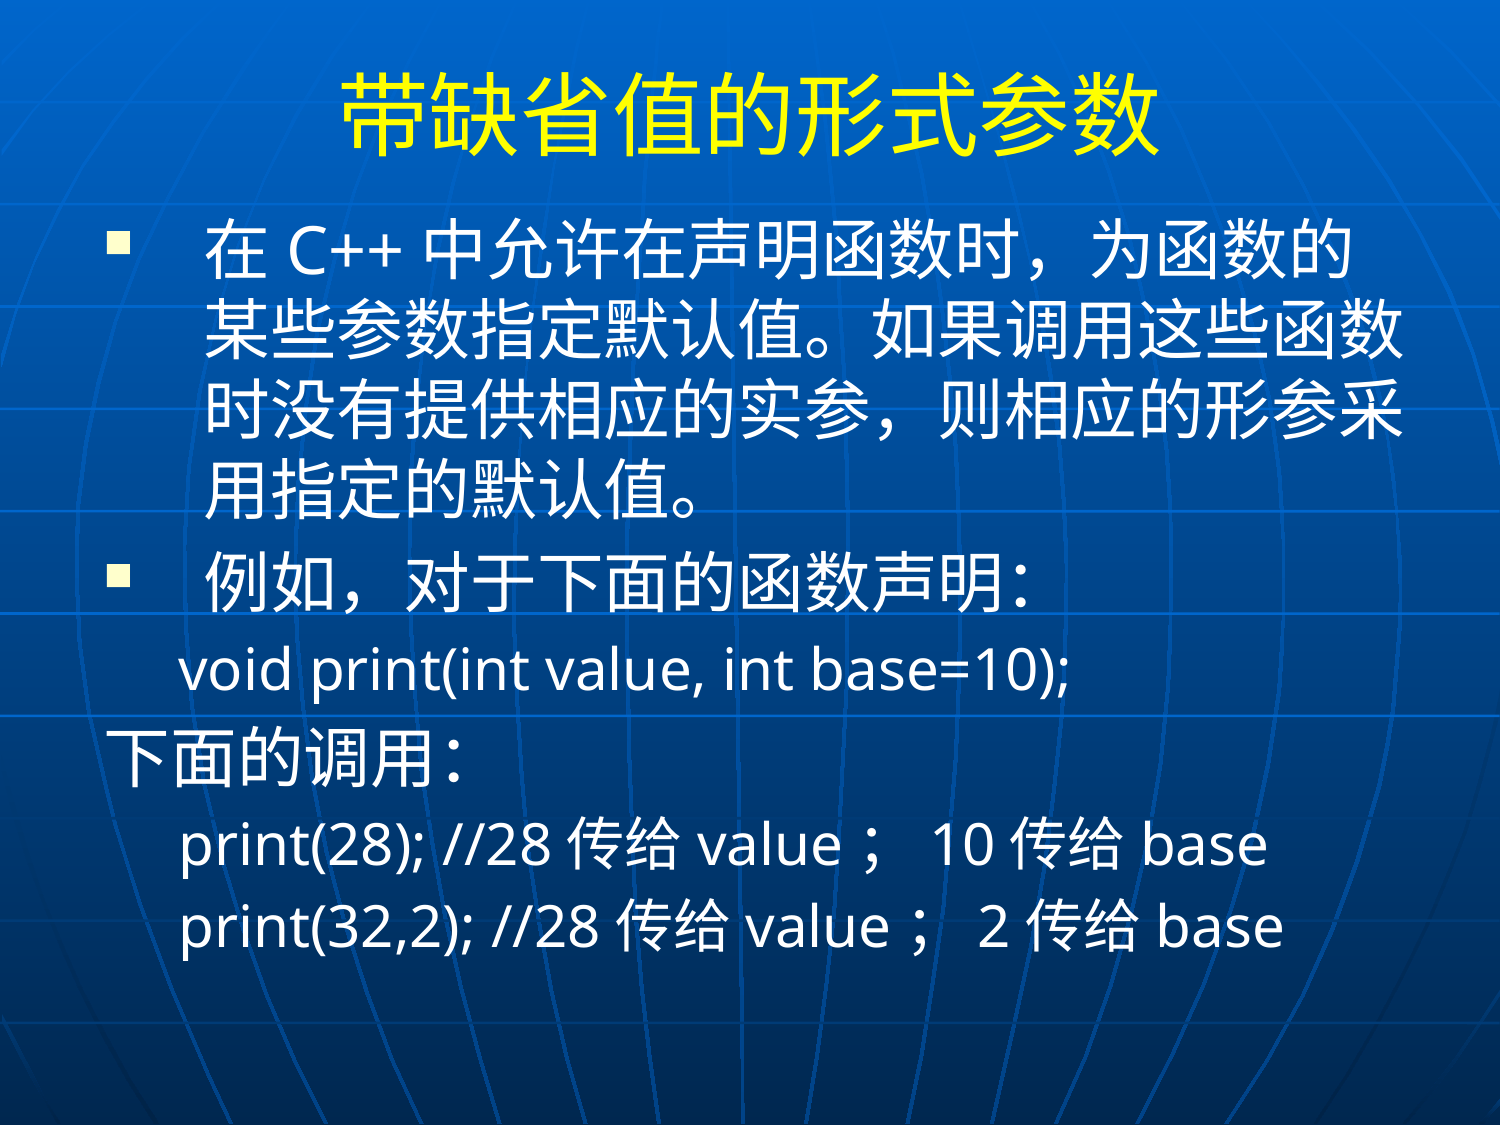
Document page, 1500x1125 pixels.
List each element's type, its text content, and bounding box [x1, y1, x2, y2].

title 带缺省值的形式参数 [112, 37, 1388, 188]
list 在C++中允许在声明函数时，为函数的某些参数指定默认值。如果调用这些函数时没有提供相应的实参，则相应的形参采用指定的默认值。 例如，对于下面的函数声明： void print(int value, int base=10); 下面的调用： print(28); //28传给value；10传给base print(32,2); //28传给value；2传给base [88, 200, 1426, 1063]
